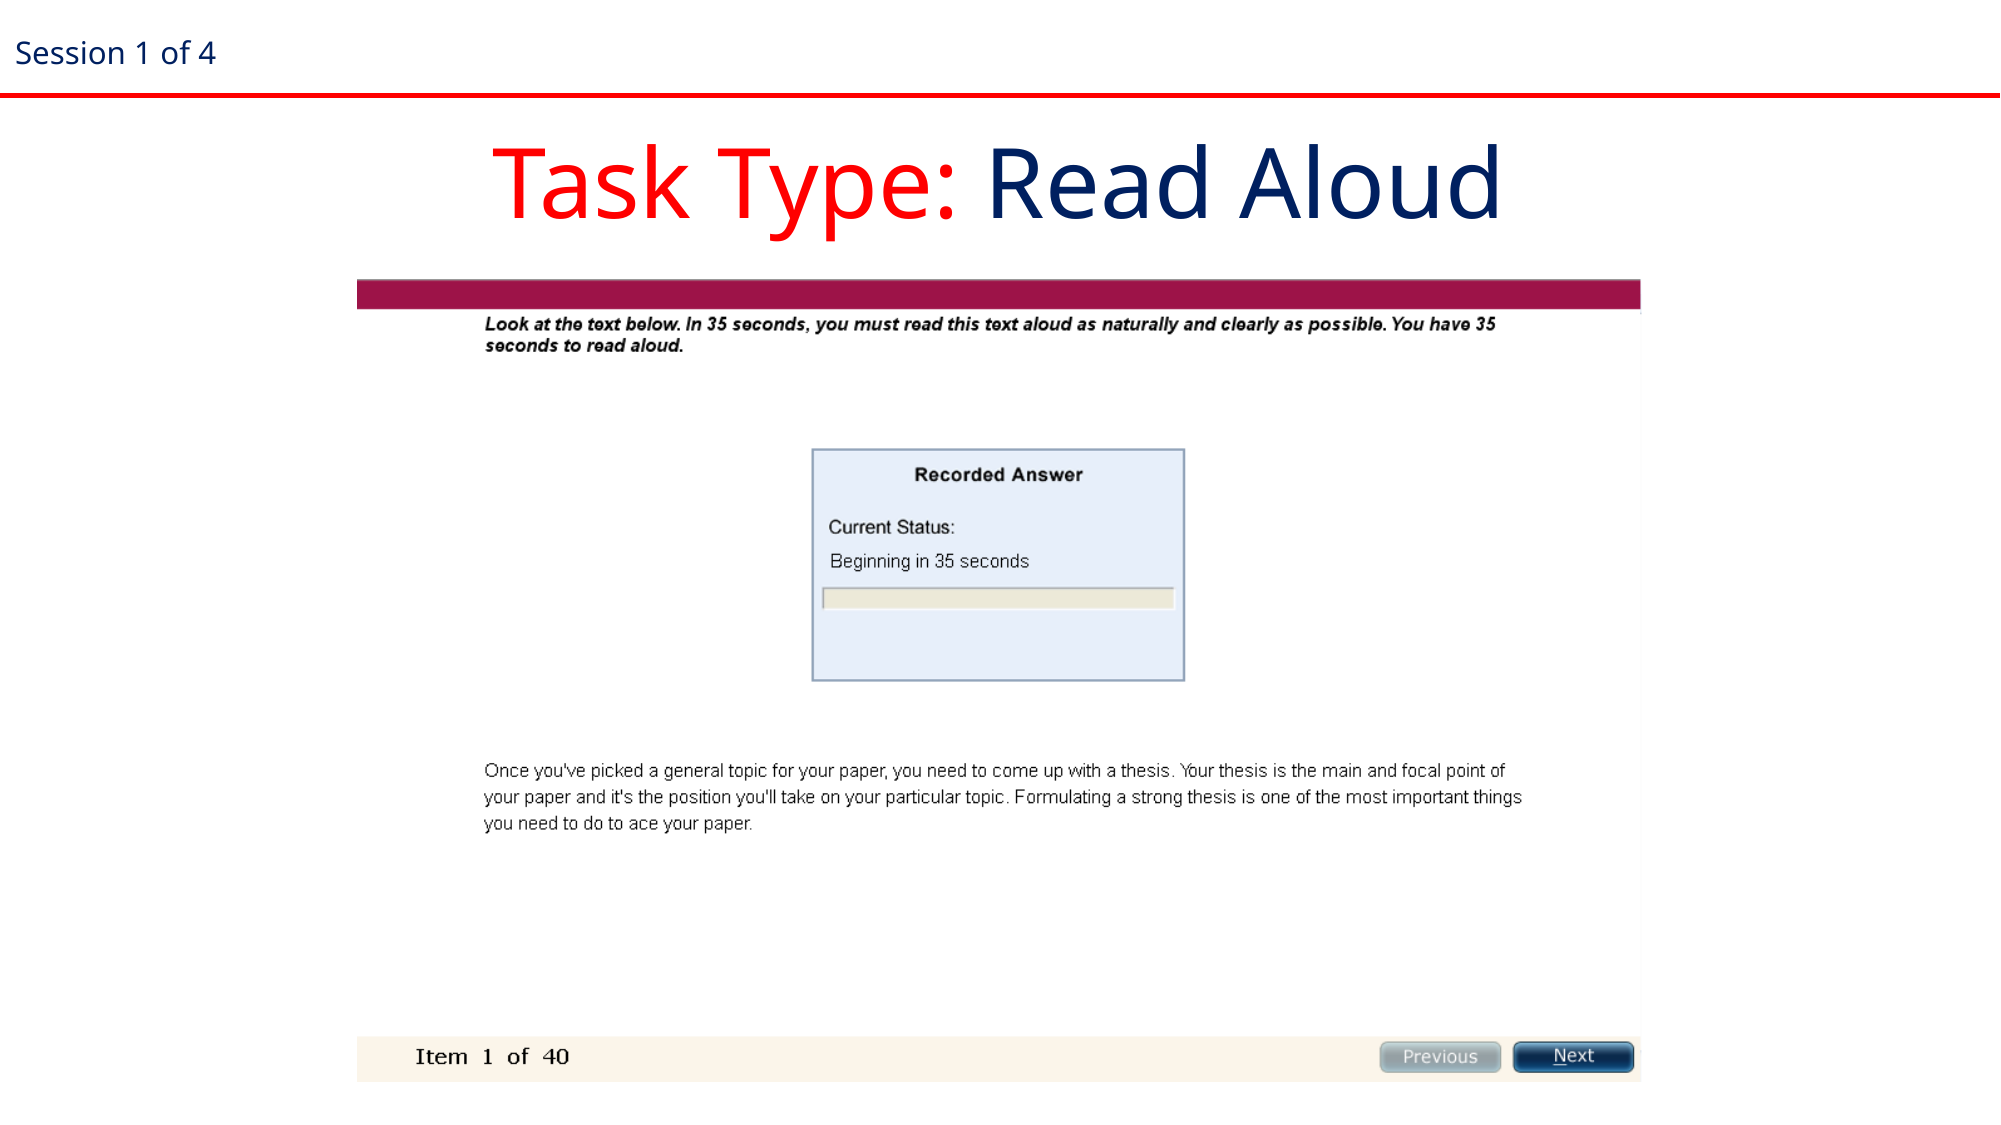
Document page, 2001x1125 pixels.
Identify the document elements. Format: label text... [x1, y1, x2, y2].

picture [357, 279, 1642, 1082]
subtitle Session 1 of 4 [0, 28, 290, 80]
title Task Type: Read Aloud [249, 118, 1750, 257]
